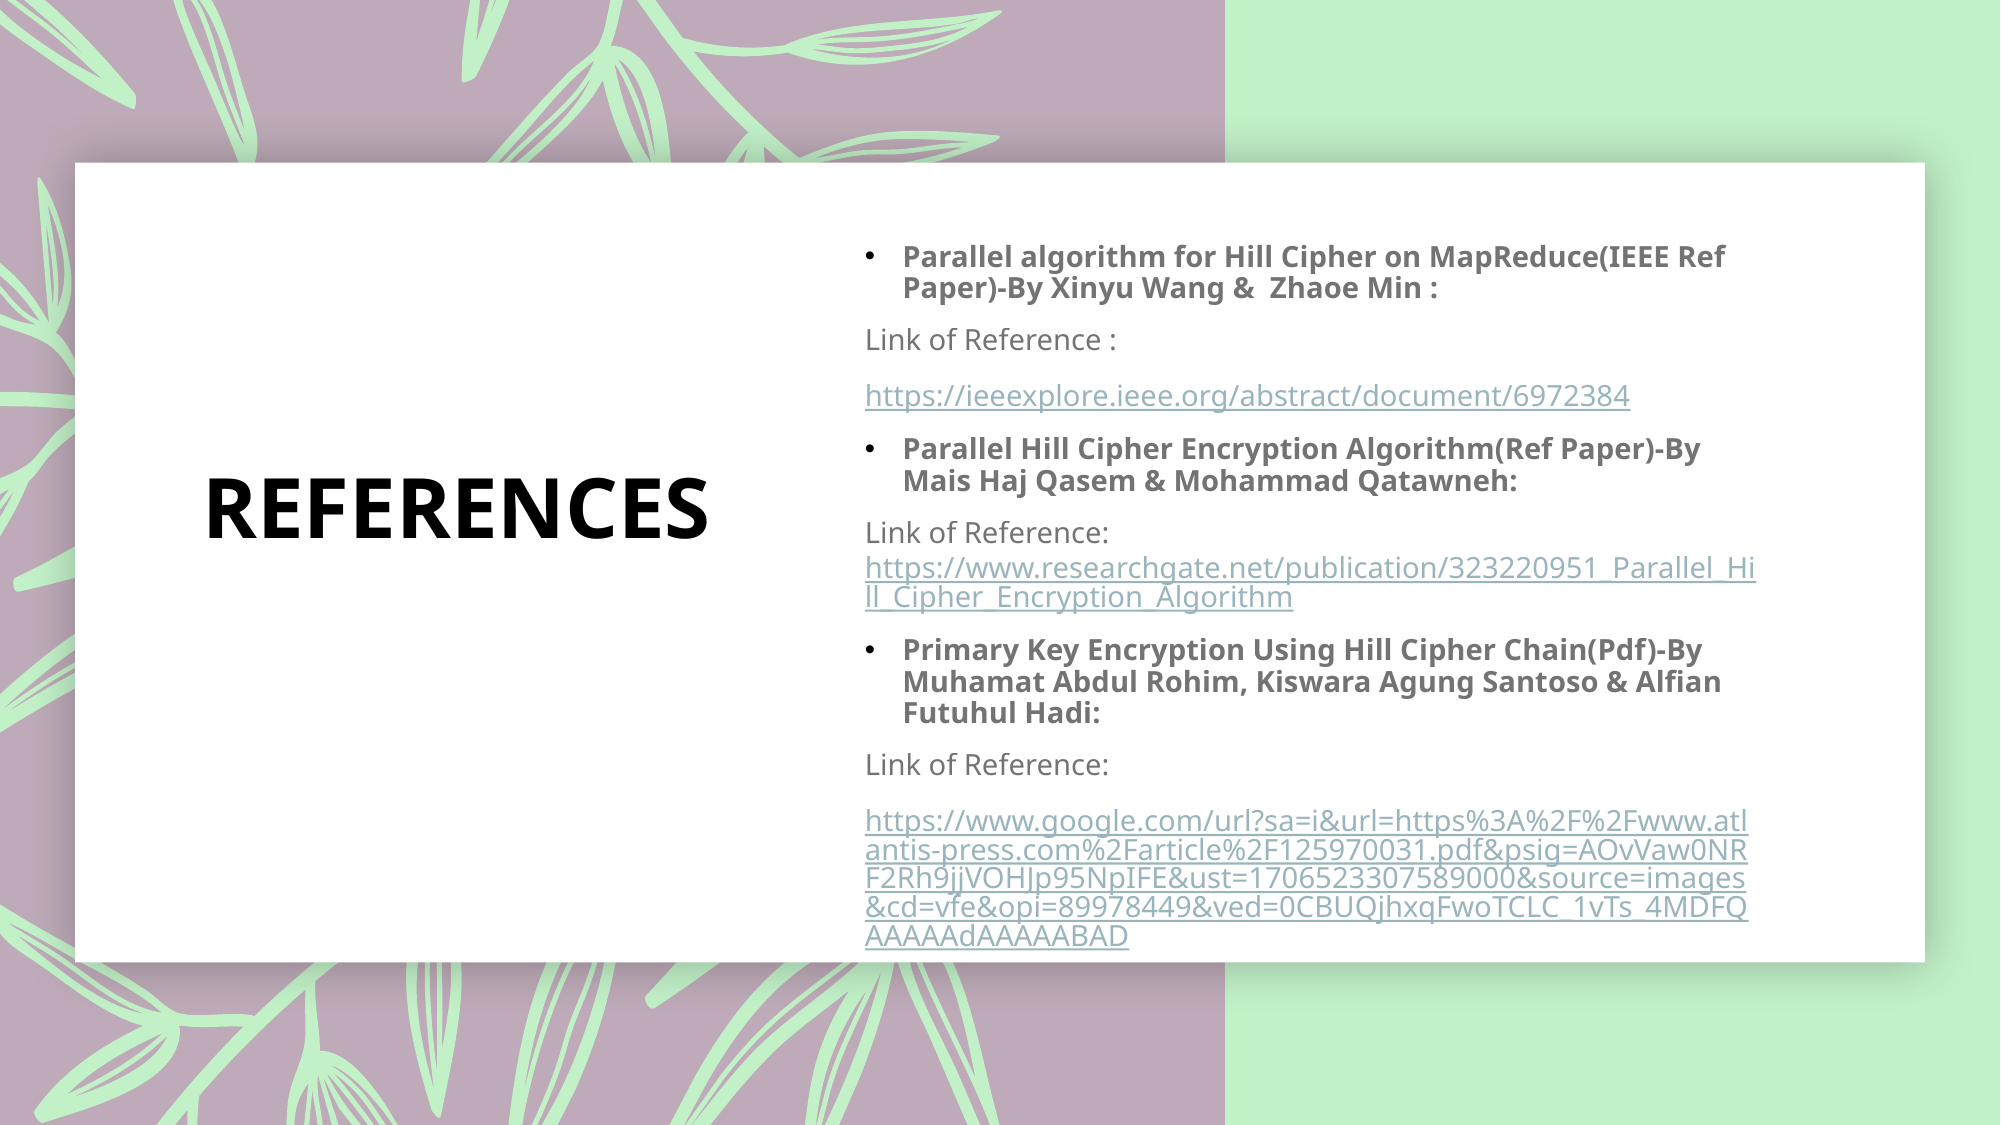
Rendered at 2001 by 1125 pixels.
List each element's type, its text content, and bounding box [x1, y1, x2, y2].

list Parallel algorithm for Hill Cipher on MapReduce(IEEE Ref Paper)-By Xinyu Wang & Zhaoe Min : Link of Reference : https://ieeexplore.ieee.org/abstract/document/6972384 Parallel Hill Cipher Encryption Algorithm(Ref Paper)-By Mais Haj Qasem & Mohammad Qatawneh: Link of Reference: https://www.researchgate.net/publication/323220951_Parallel_Hill_Cipher_Encryption_Algorithm Primary Key Encryption Using Hill Cipher Chain(Pdf)-By Muhamat Abdul Rohim, Kiswara Agung Santoso & Alfian Futuhul Hadi: Link of Reference: https://www.google.com/url?sa=i&url=https%3A%2F%2Fwww.atlantis-press.com%2Farticle%2F125970031.pdf&psig=AOvVaw0NRF2Rh9jjVOHJp95NpIFE&ust=1706523307589000&source=images&cd=vfe&opi=89978449&ved=0CBUQjhxqFwoTCLC_1vTs_4MDFQAAAAAdAAAAABAD [1226, 234, 1775, 877]
text_box [1226, 161, 1927, 964]
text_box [0, 0, 1226, 1125]
text_box [1226, 0, 2000, 1125]
